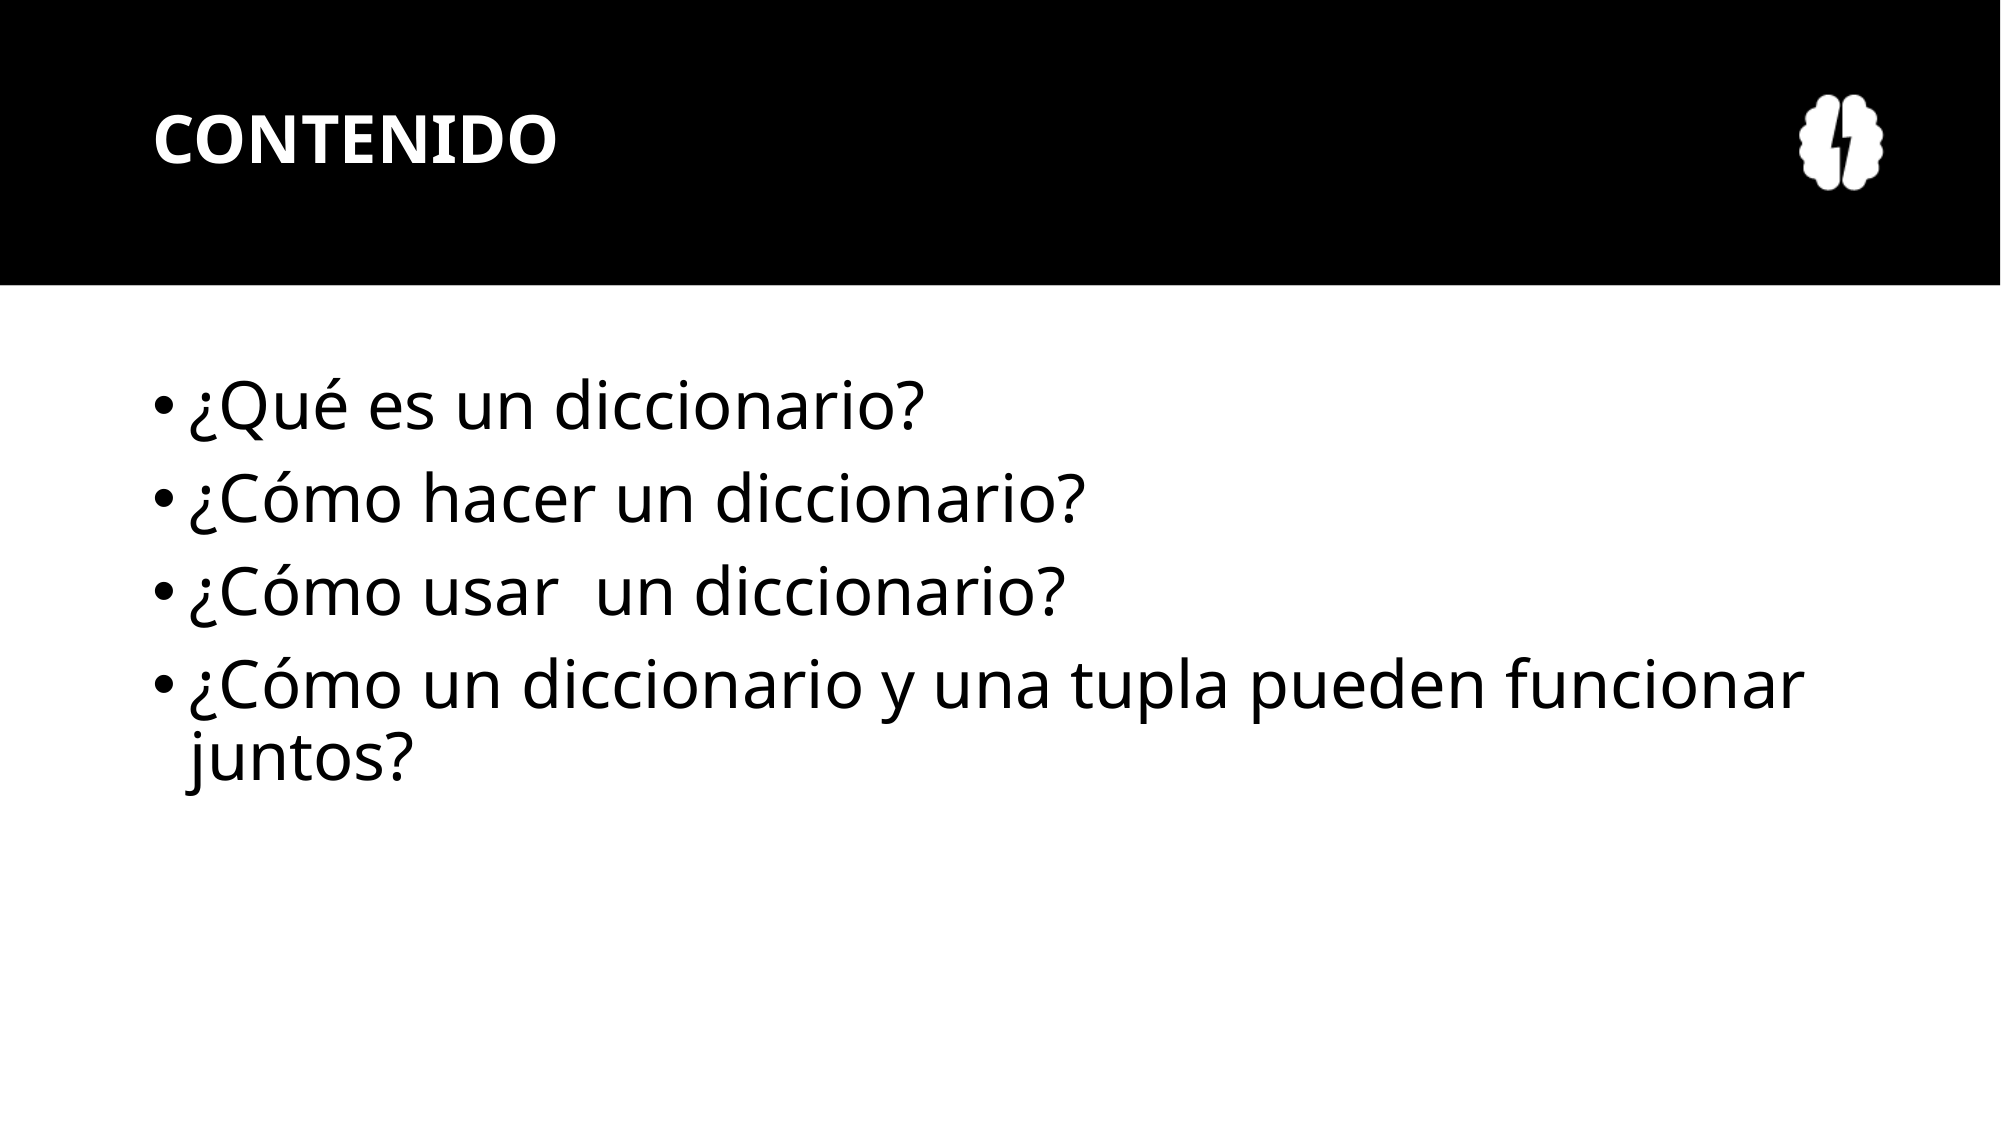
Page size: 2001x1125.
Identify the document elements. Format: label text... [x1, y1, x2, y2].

title CONTENIDO [137, 89, 1682, 194]
list ¿Qué es un diccionario? ¿Cómo hacer un diccionario? ¿Cómo usar un diccionario? ¿Cómo un diccionario y una tupla pueden funcionar juntos? [137, 364, 1863, 1009]
picture [0, 0, 2001, 1125]
